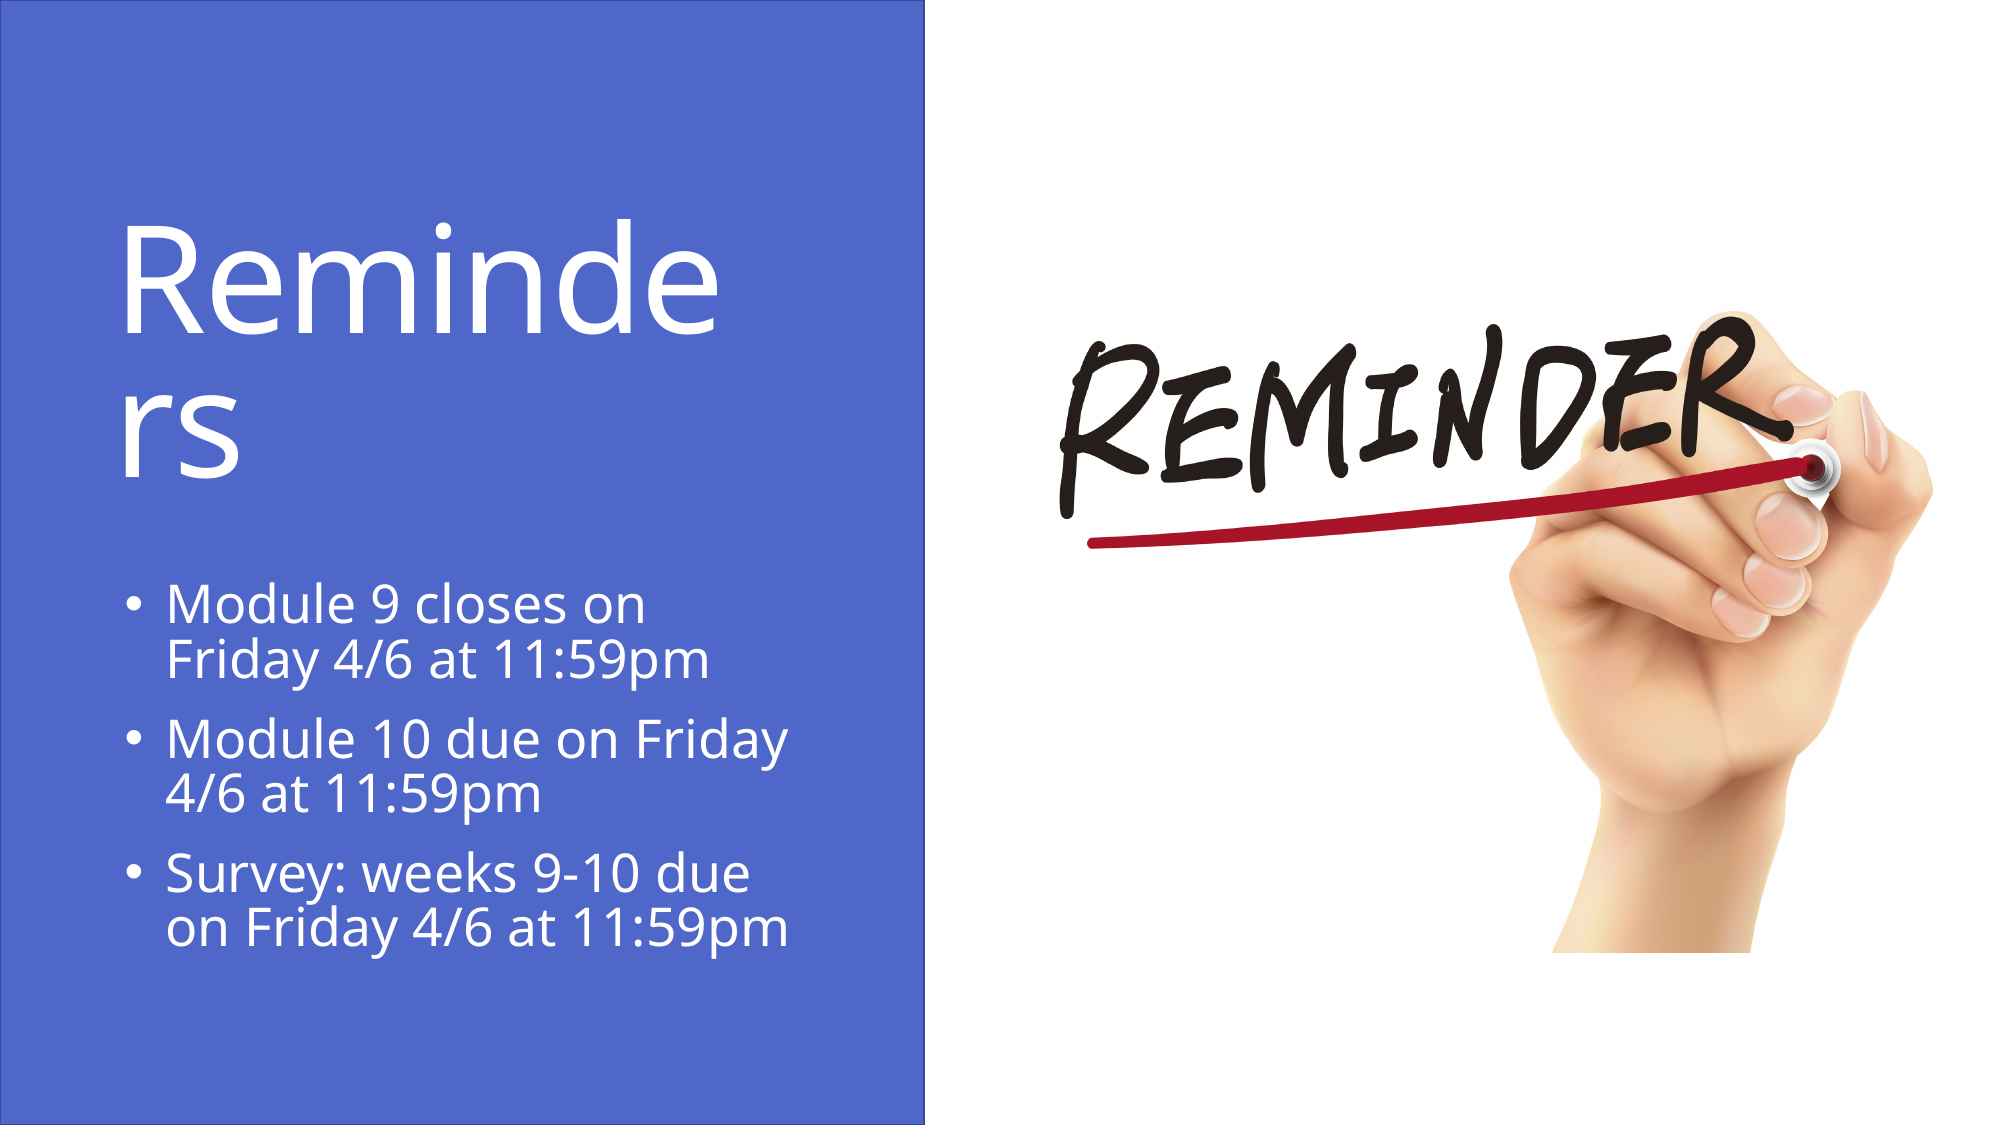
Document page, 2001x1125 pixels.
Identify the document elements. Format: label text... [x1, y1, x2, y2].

picture [962, 189, 1980, 953]
list Module 9 closes on Friday 4/6 at 11:59pm Module 10 due on Friday 4/6 at 11:59pm Survey: weeks 9-10 due on Friday 4/6 at 11:59pm [109, 572, 810, 1024]
title Reminders [98, 126, 789, 514]
text_box [0, 0, 925, 1125]
